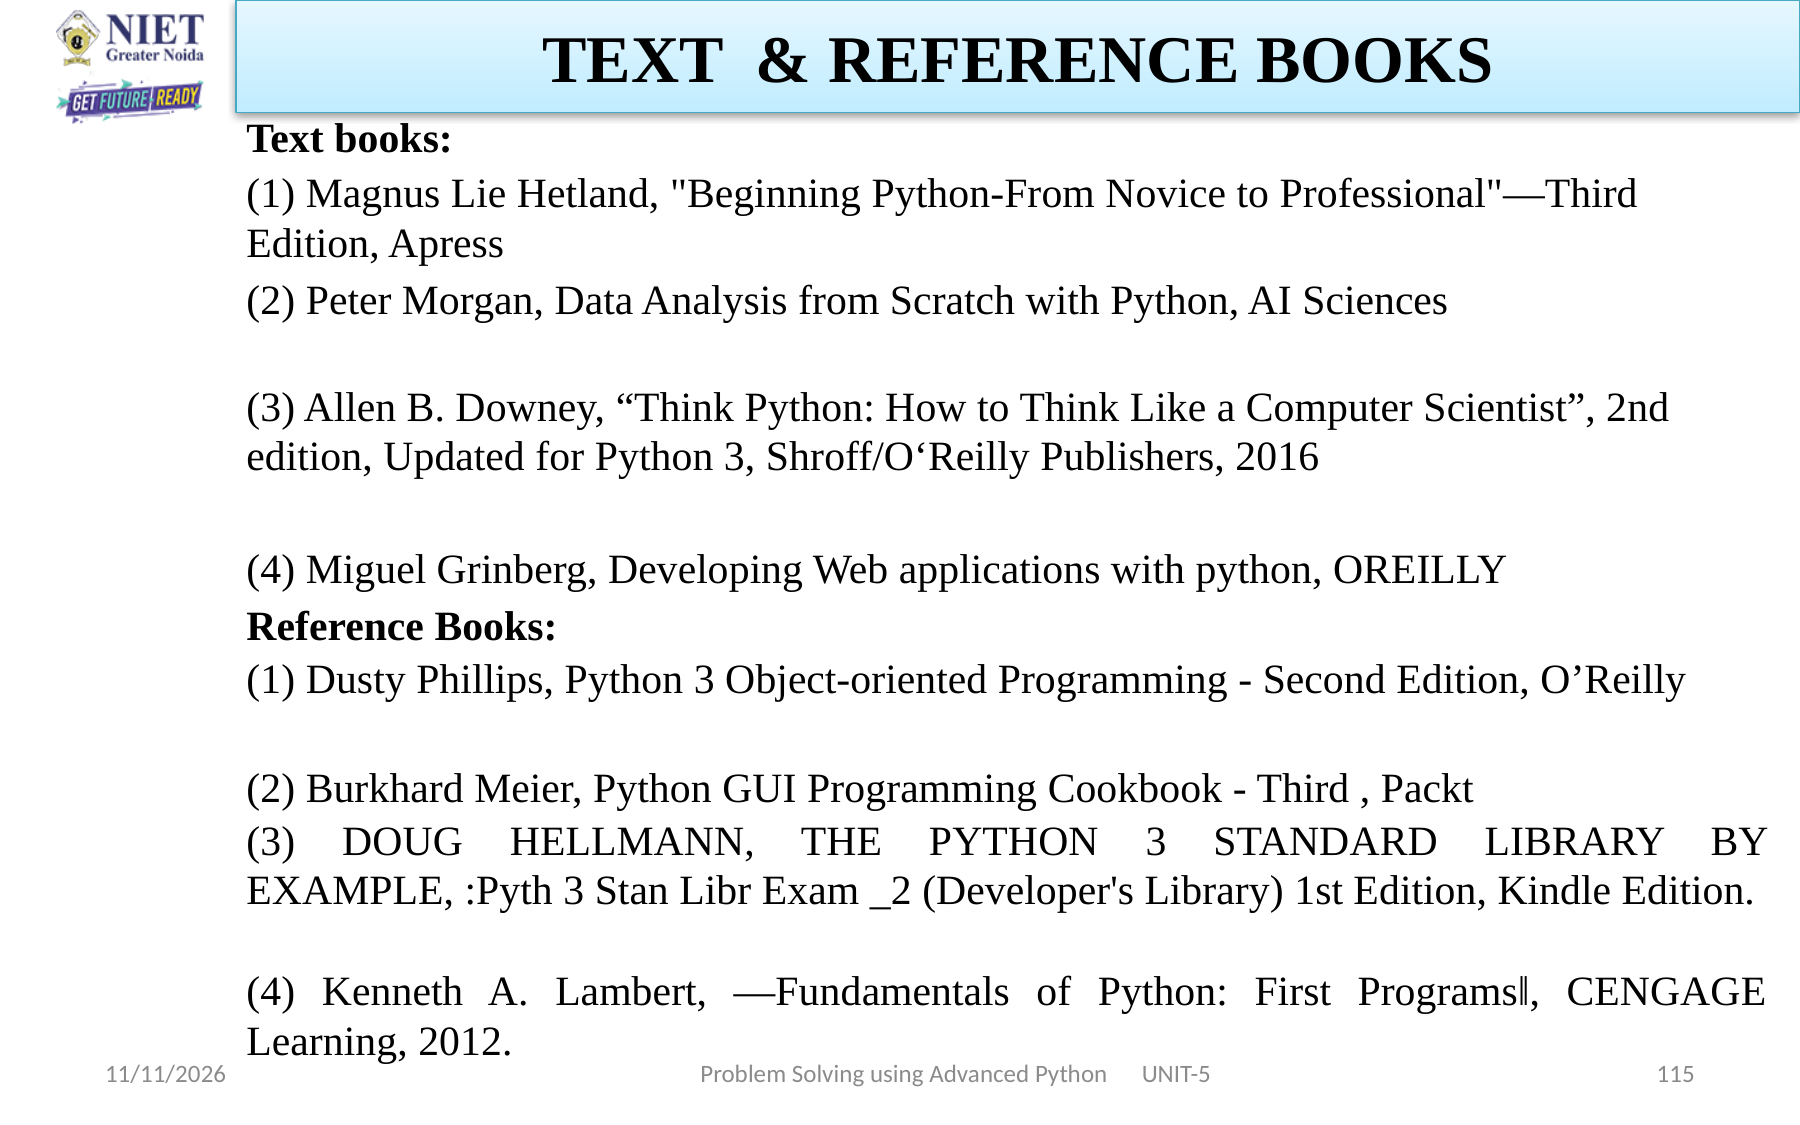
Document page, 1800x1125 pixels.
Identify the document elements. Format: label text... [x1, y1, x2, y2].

table_header Reference Books: [236, 600, 1778, 654]
table_cell (1) Magnus Lie Hetland, "Beginning Python-From Novice to Professional"—Third Edition, Apress [236, 167, 1778, 274]
table_header Text books: [236, 112, 1778, 167]
table_cell (1) Dusty Phillips, Python 3 Object-oriented Programming - Second Edition, O’Reilly [236, 654, 1778, 762]
slide_number 115 [1452, 1074, 1710, 1103]
picture [22, 0, 237, 135]
table_cell (3) DOUG HELLMANN, THE PYTHON 3 STANDARD LIBRARY BY EXAMPLE, :Pyth 3 Stan Libr Exam _2 (Developer's Library) 1st Edition, Kindle Edition. [236, 815, 1778, 965]
table_cell (2) Peter Morgan, Data Analysis from Scratch with Python, AI Sciences [236, 274, 1778, 381]
text_box TEXT & REFERENCE BOOKS [238, 0, 1800, 113]
footer Problem Solving using Advanced Python UNIT-5 [461, 1074, 1452, 1103]
table_cell (4) Kenneth A. Lambert, ―Fundamentals of Python: First Programs‖, CENGAGE Learning, 2012. [236, 965, 1778, 1074]
table_cell (2) Burkhard Meier, Python GUI Programming Cookbook - Third , Packt [236, 762, 1778, 815]
table_cell (4) Miguel Grinberg, Developing Web applications with python, OREILLY [236, 543, 1778, 600]
table_cell (3) Allen B. Downey, “Think Python: How to Think Like a Computer Scientist”, 2nd edition, Updated for Python 3, Shroff/O‘Reilly Publishers, 2016 [236, 381, 1778, 543]
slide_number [90, 1042, 461, 1103]
